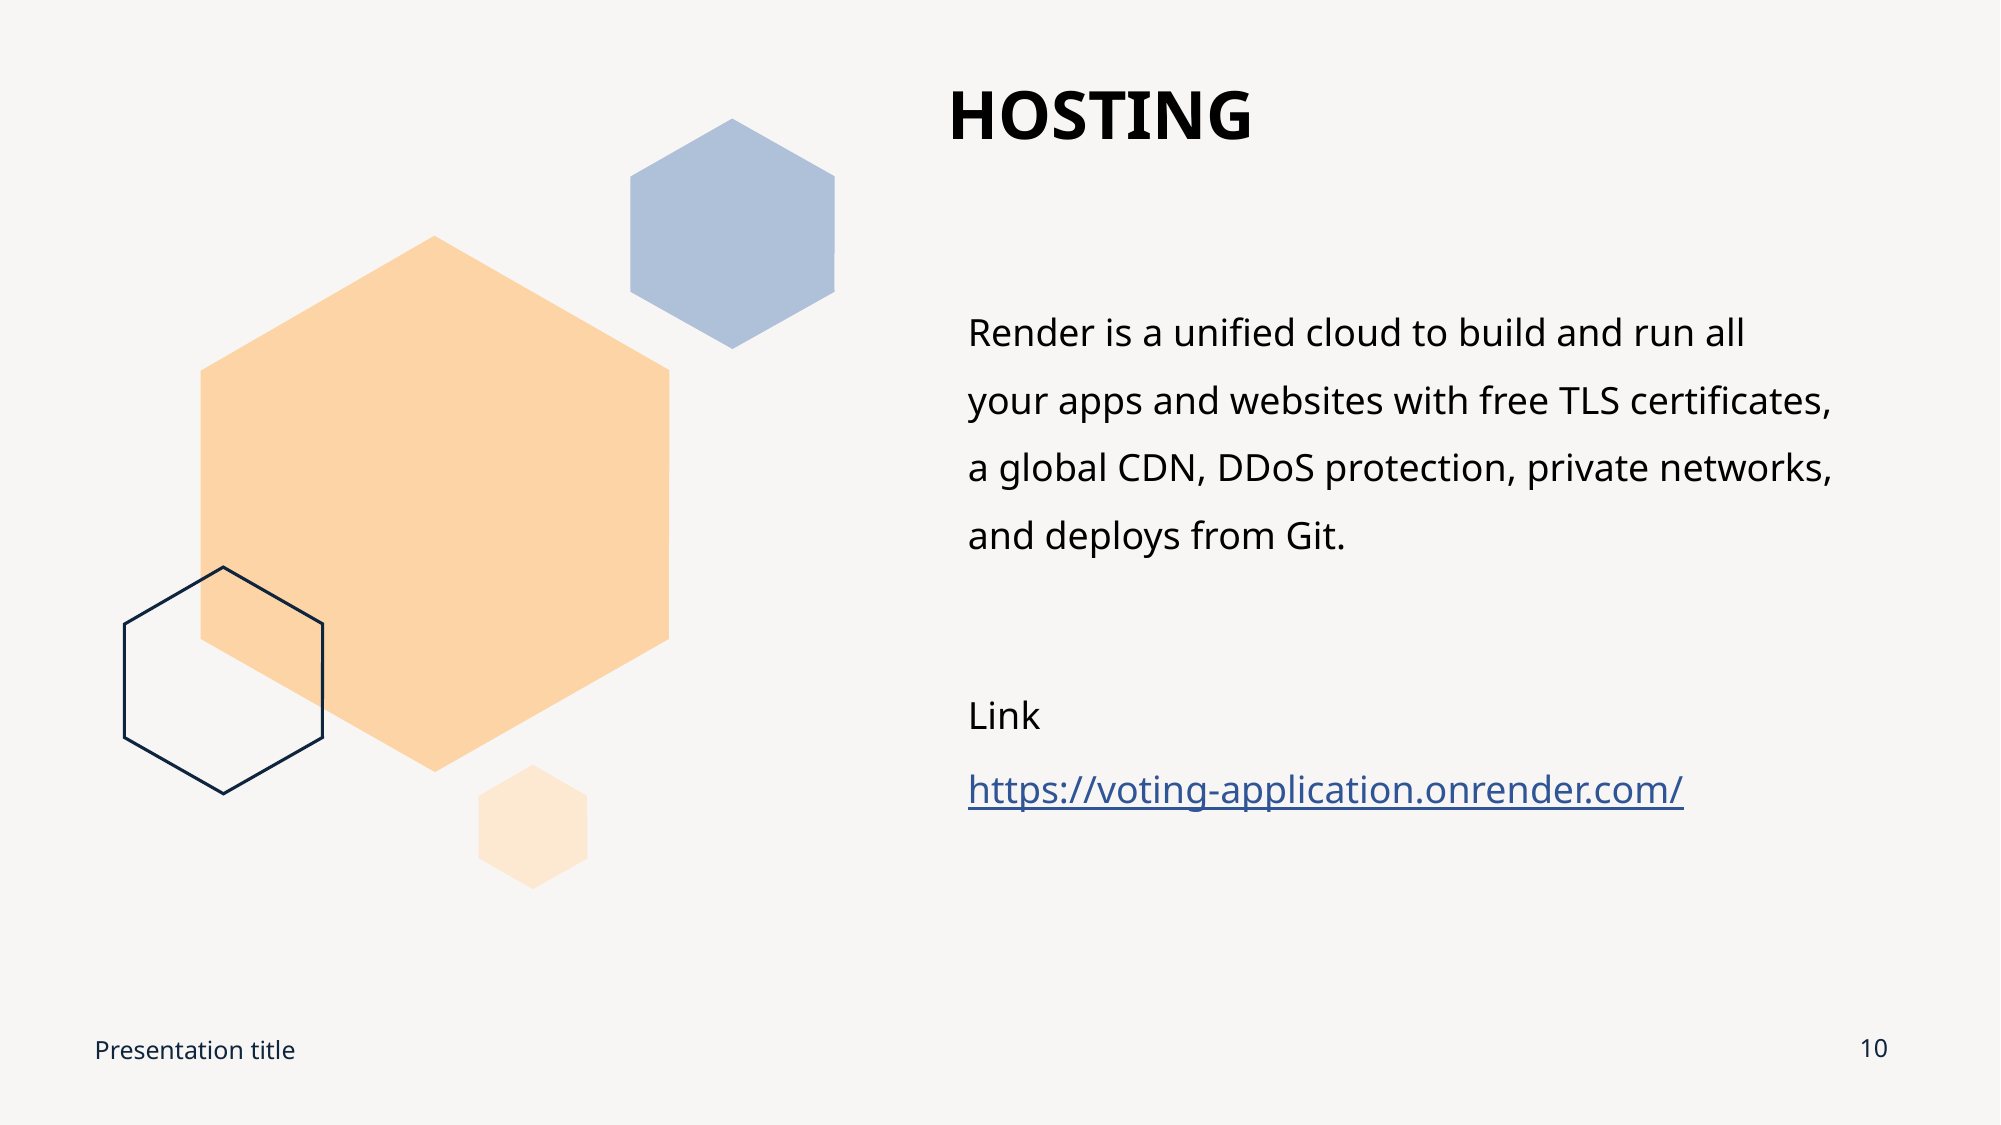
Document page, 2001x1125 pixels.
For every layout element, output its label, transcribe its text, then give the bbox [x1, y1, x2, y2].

footer Presentation title [79, 1020, 755, 1080]
text_box HOSTING [932, 65, 1815, 160]
slide_number 10 [1836, 1020, 1912, 1080]
text_box Render is a unified cloud to build and run all your apps and websites with free TLS certificates, a global CDN, DDoS protection, private networks, and deploys from Git. Link https://voting-application.onrender.com/ [953, 279, 1851, 825]
